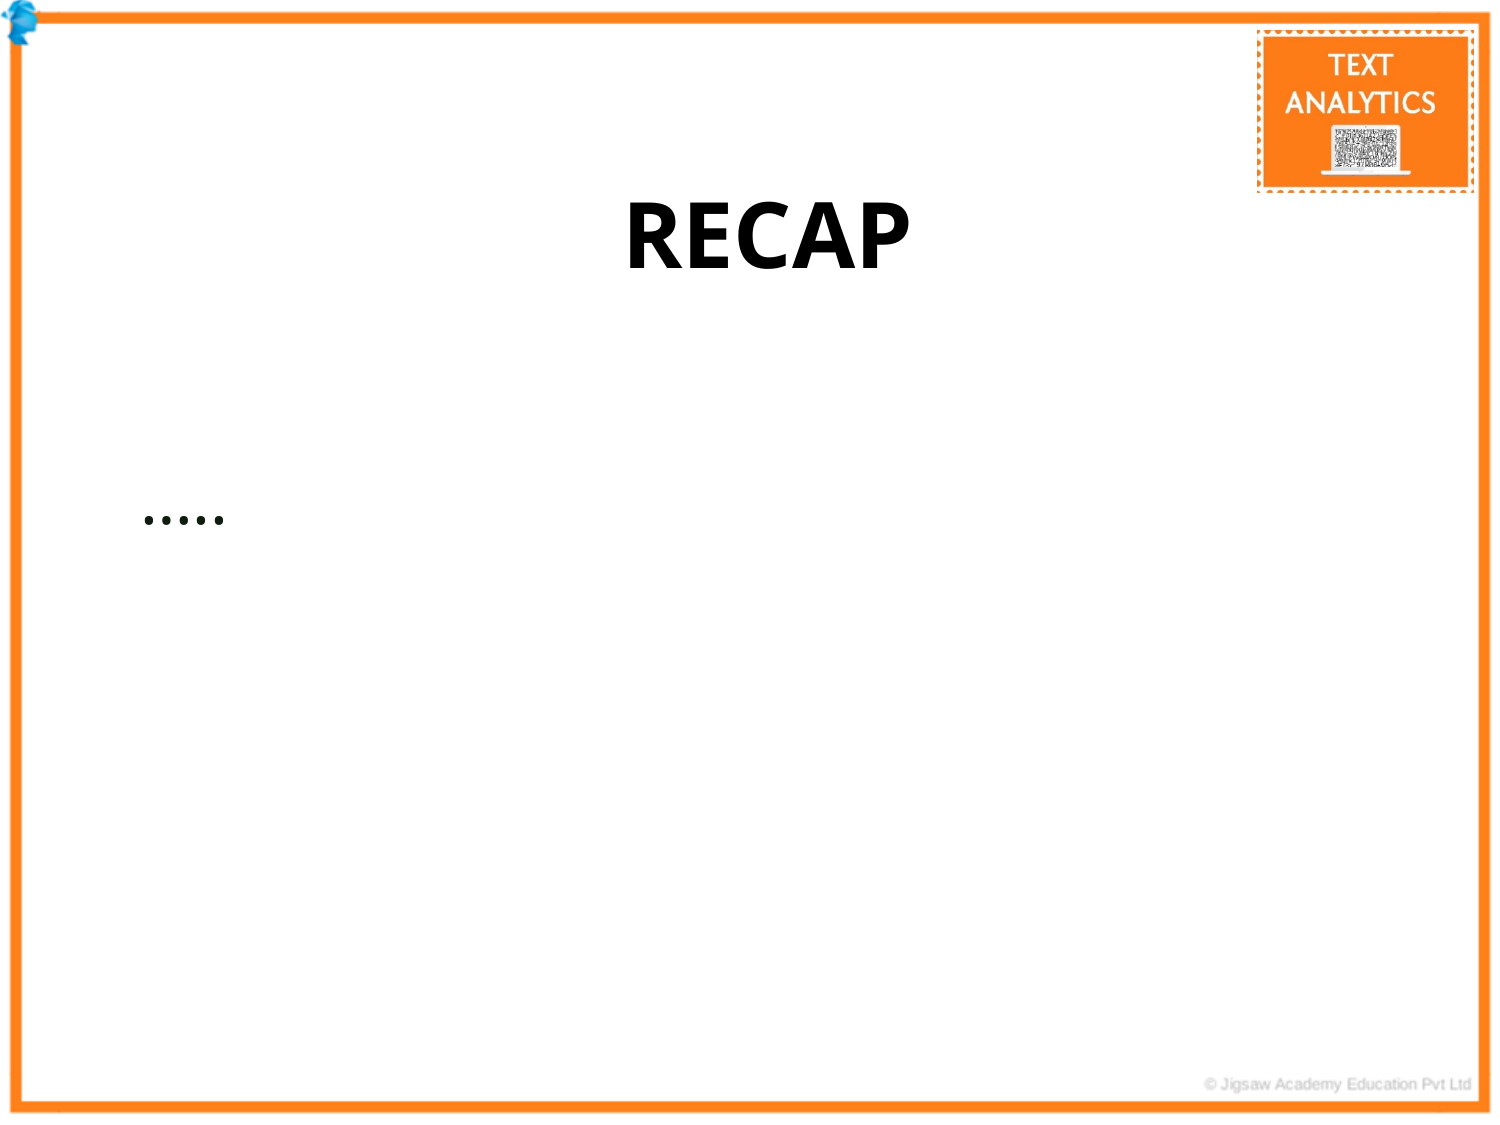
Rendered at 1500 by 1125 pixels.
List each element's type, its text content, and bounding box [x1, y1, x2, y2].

picture [0, 0, 1500, 1125]
text_box RECAP [88, 160, 1447, 303]
subtitle ….. [125, 450, 1350, 838]
